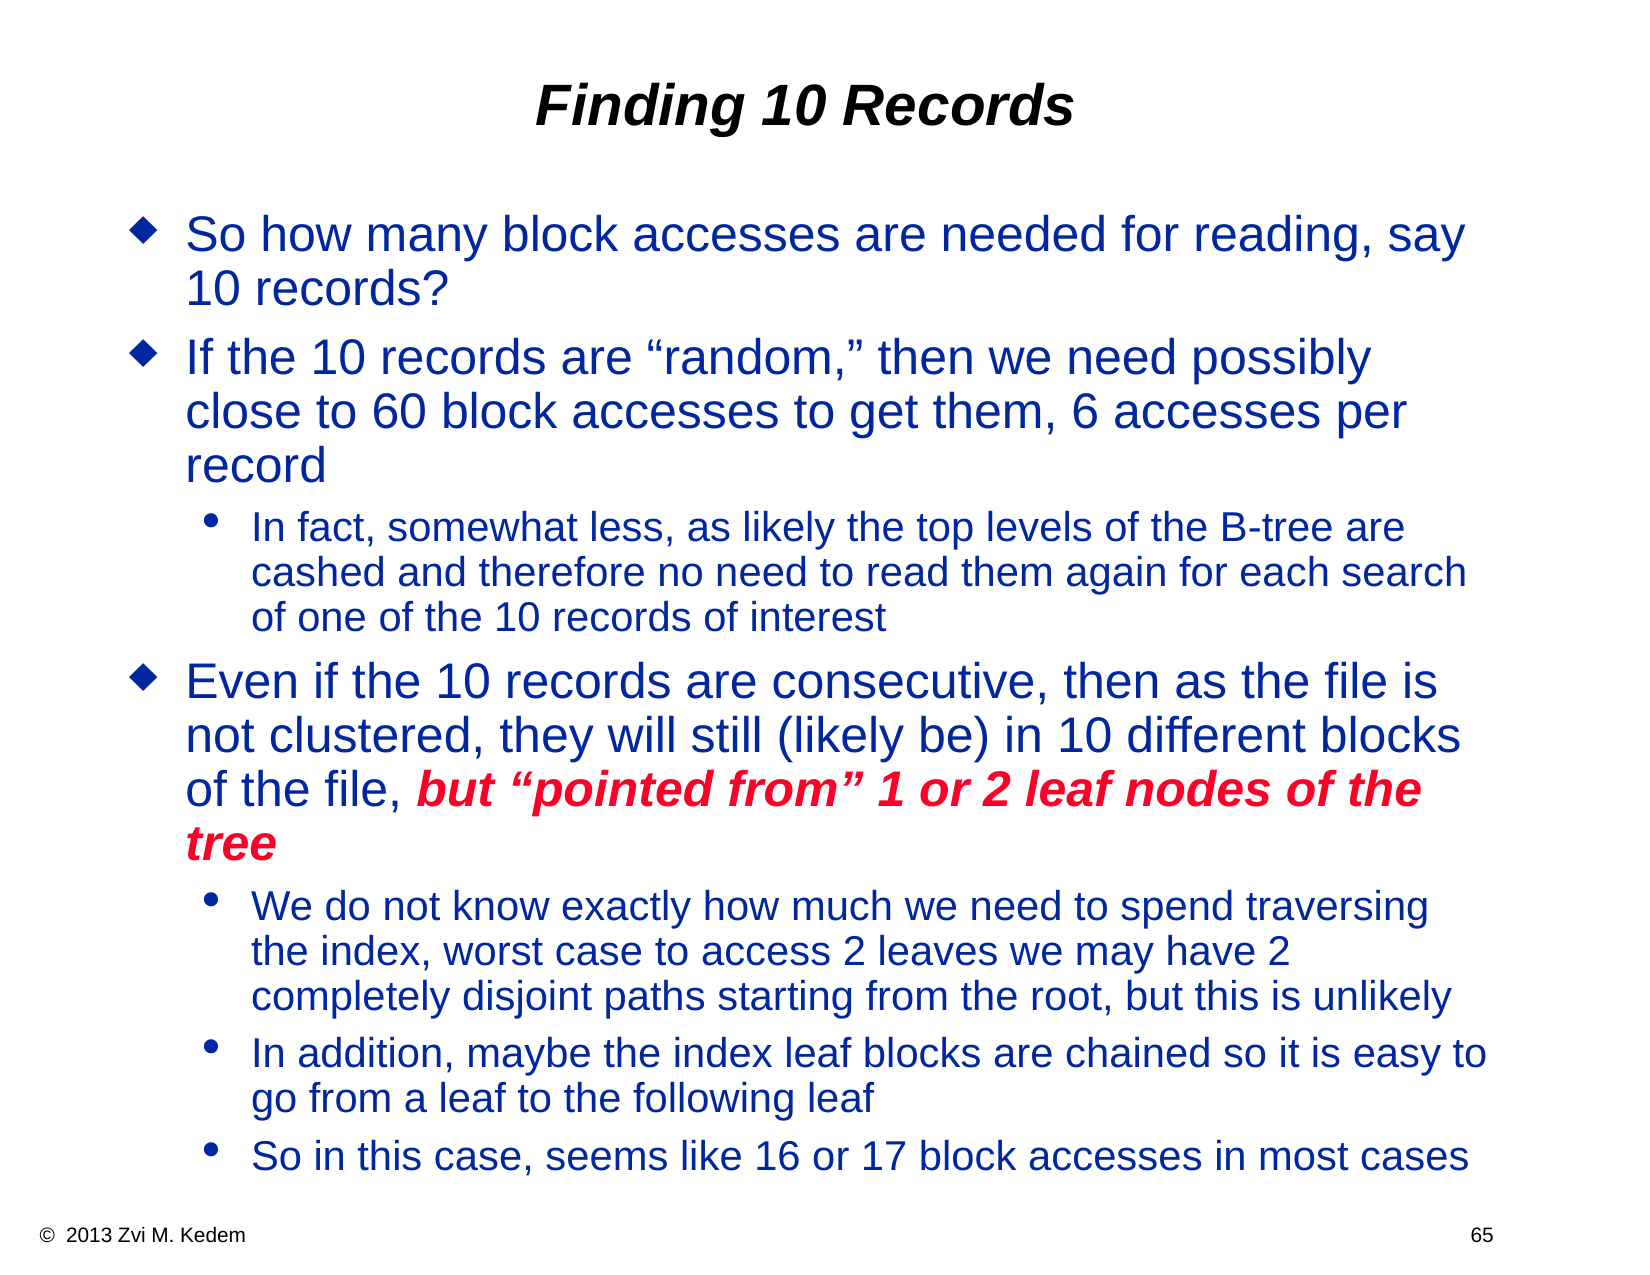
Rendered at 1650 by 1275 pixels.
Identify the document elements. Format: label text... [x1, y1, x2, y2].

title Finding 10 Records [111, 36, 1501, 176]
list So how many block accesses are needed for reading, say 10 records? If the 10 records are “random,” then we need possibly close to 60 block accesses to get them, 6 accesses per record In fact, somewhat less, as likely the top levels of the B-tree are cashed and therefore no need to read them again for each search of one of the 10 records of interest Even if the 10 records are consecutive, then as the file is not clustered, they will still (likely be) in 10 different blocks of the file, but “pointed from” 1 or 2 leaf nodes of the tree We do not know exactly how much we need to spend traversing the index, worst case to access 2 leaves we may have 2 completely disjoint paths starting from the root, but this is unlikely In addition, maybe the index leaf blocks are chained so it is easy to go from a leaf to the following leaf So in this case, seems like 16 or 17 block accesses in most cases [111, 199, 1513, 1201]
